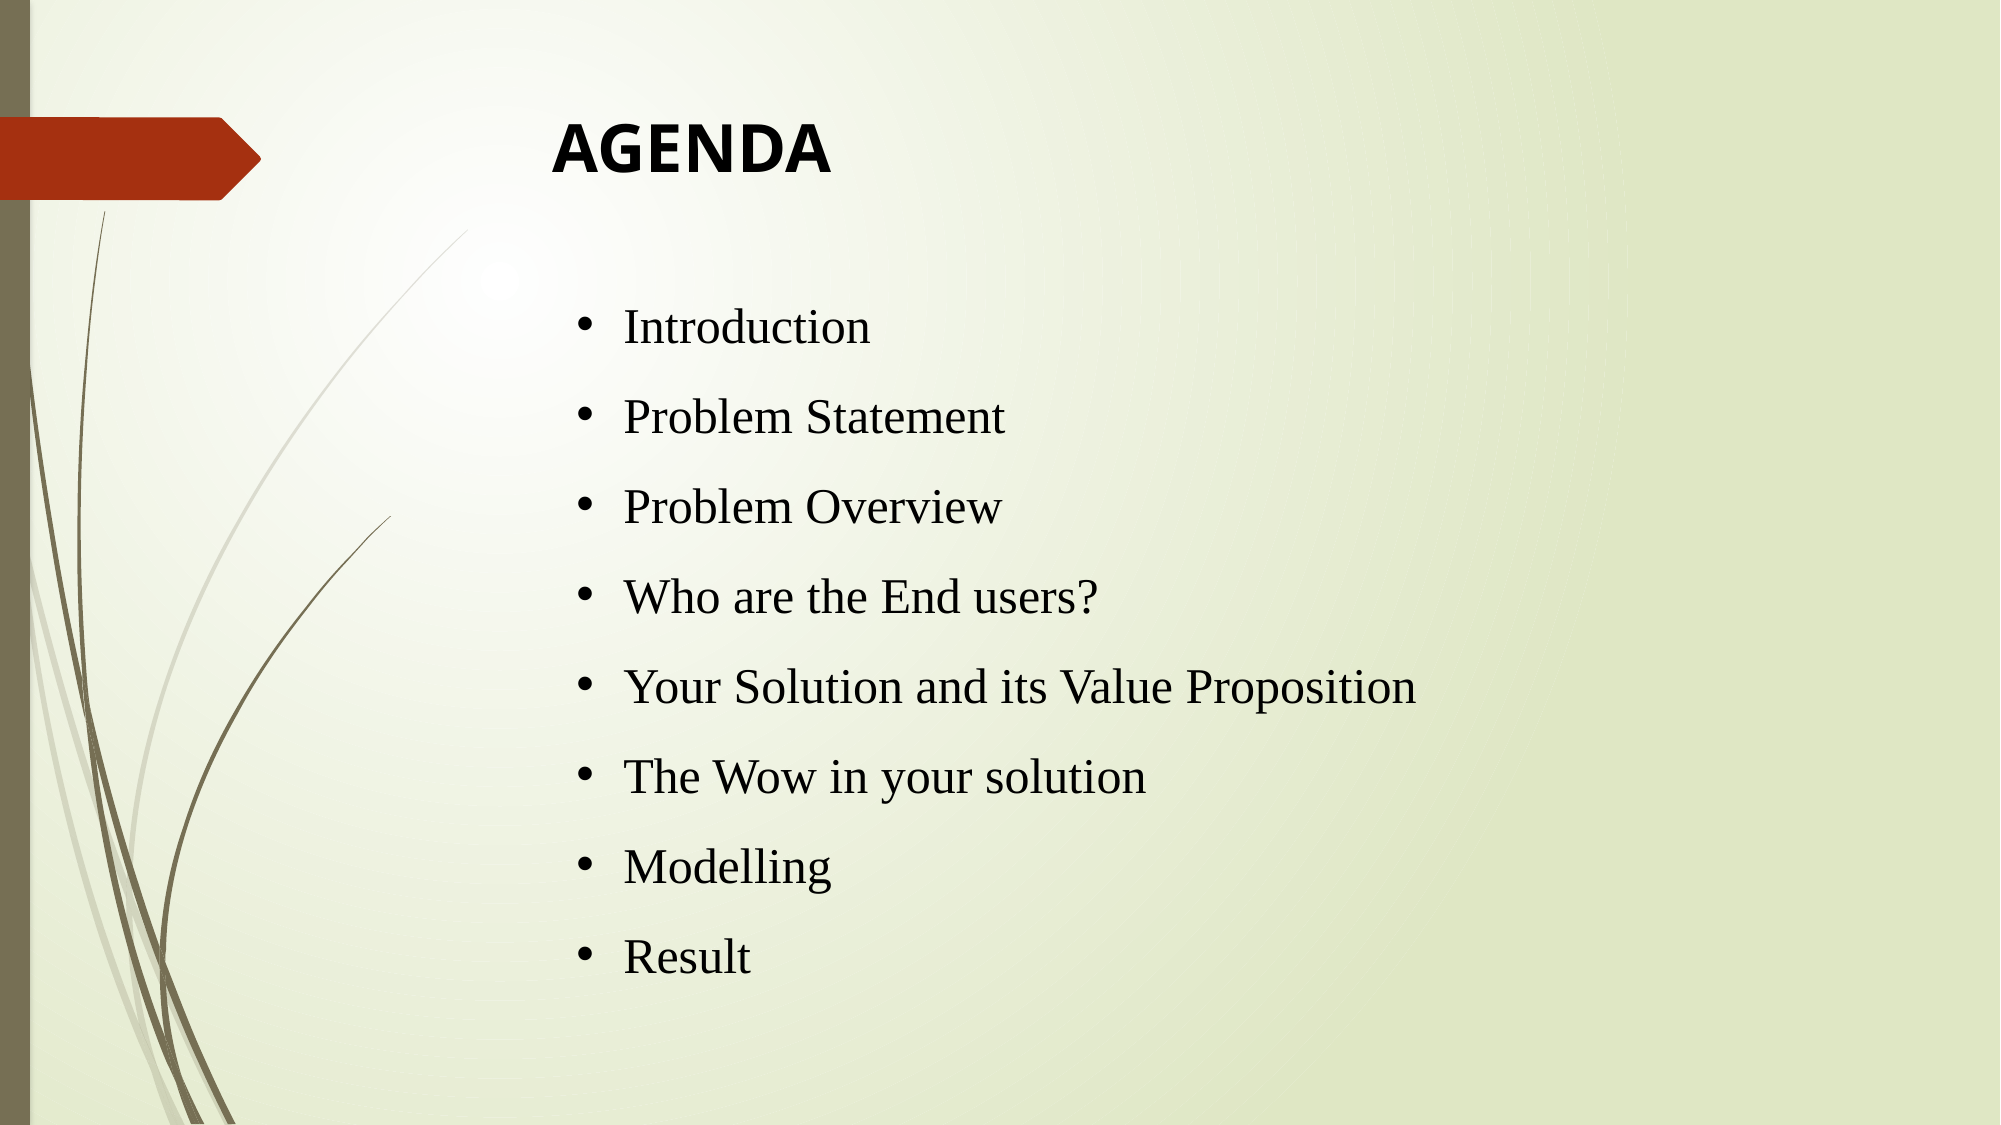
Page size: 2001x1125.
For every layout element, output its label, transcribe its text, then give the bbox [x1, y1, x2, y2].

text_box AGENDA [537, 107, 1068, 257]
text_box Introduction Problem Statement Problem Overview Who are the End users? Your Solution and its Value Proposition The Wow in your solution Modelling Result [561, 256, 1596, 1125]
